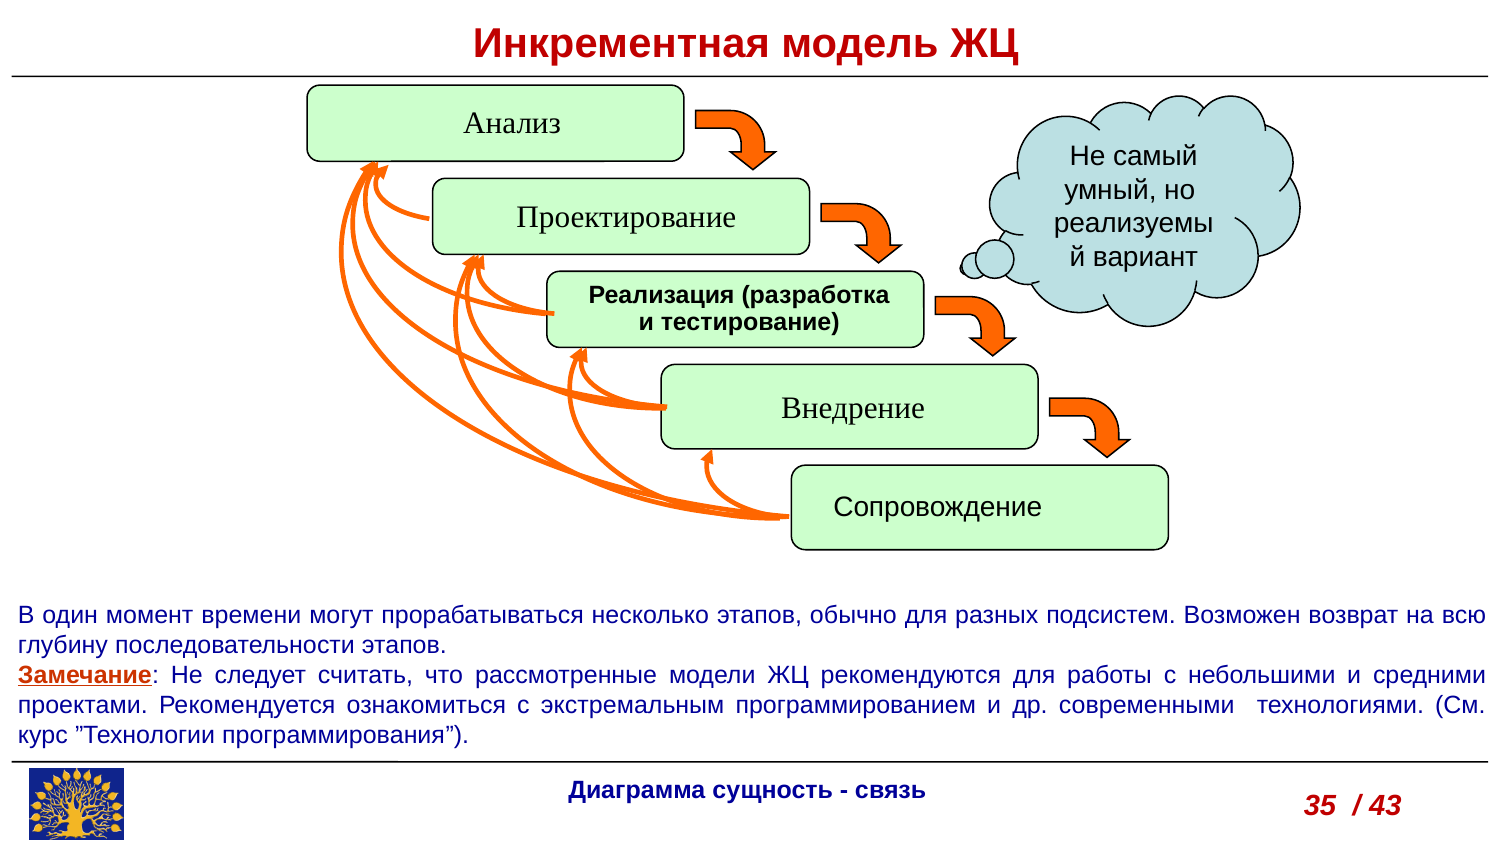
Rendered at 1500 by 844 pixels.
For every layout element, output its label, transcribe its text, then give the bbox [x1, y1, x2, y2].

text_box В один момент времени могут прорабатываться несколько этапов, обычно для разных подсистем. Возможен возврат на всю глубину последовательности этапов. Замечание: Не следует считать, что рассмотренные модели ЖЦ рекомендуются для работы с небольшими и средними проектами. Рекомендуется ознакомиться с экстремальным программированием и др. современными технологиями. (См. курс ”Технологии программирования”). [3, 587, 1500, 759]
text_box Не самый умный, но реализуемый вариант [1186, 96, 1301, 309]
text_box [306, 84, 1182, 567]
text_box Инкрементная модель ЖЦ [0, 8, 1500, 76]
picture [29, 768, 124, 840]
